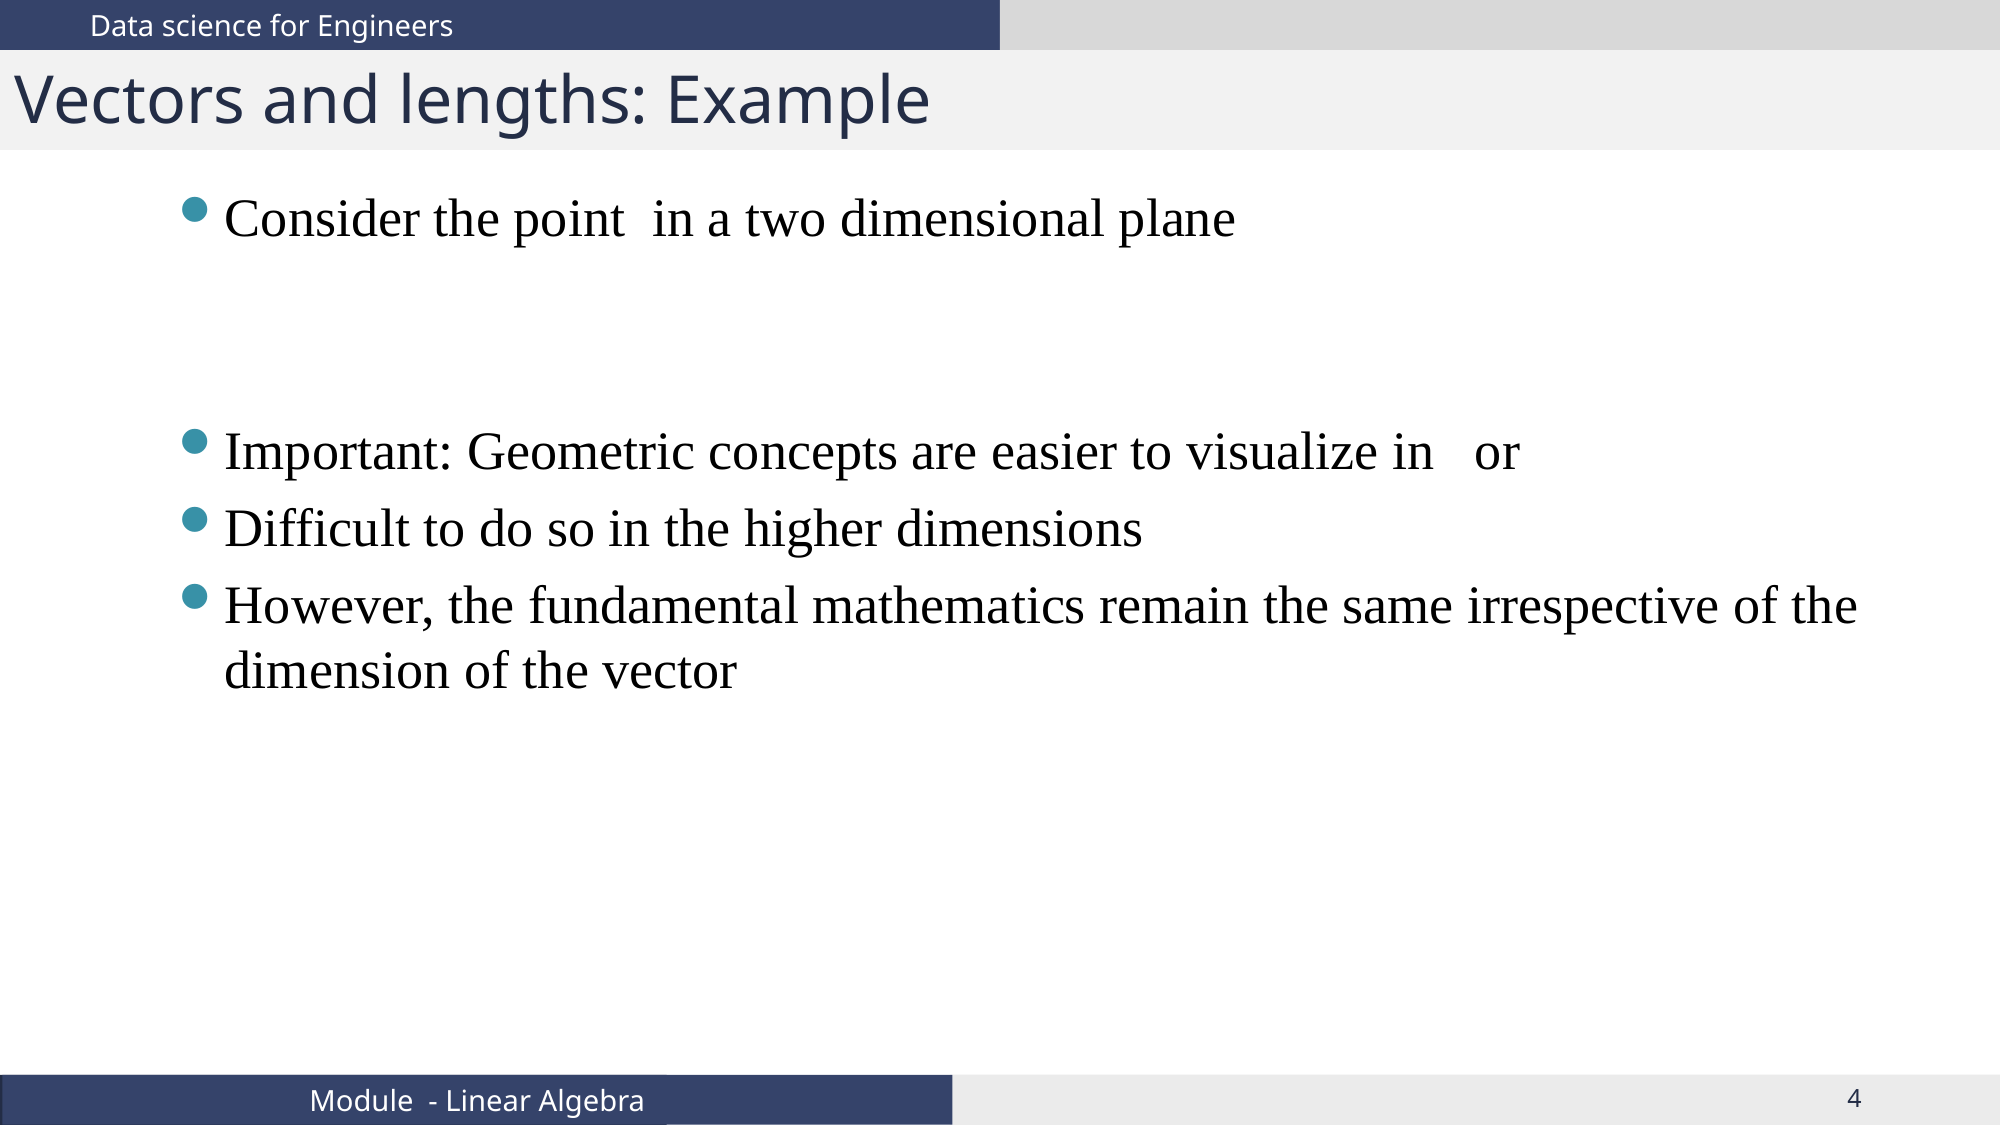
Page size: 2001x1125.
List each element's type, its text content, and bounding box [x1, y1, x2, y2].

title Vectors and lengths: Example [0, 50, 1634, 146]
